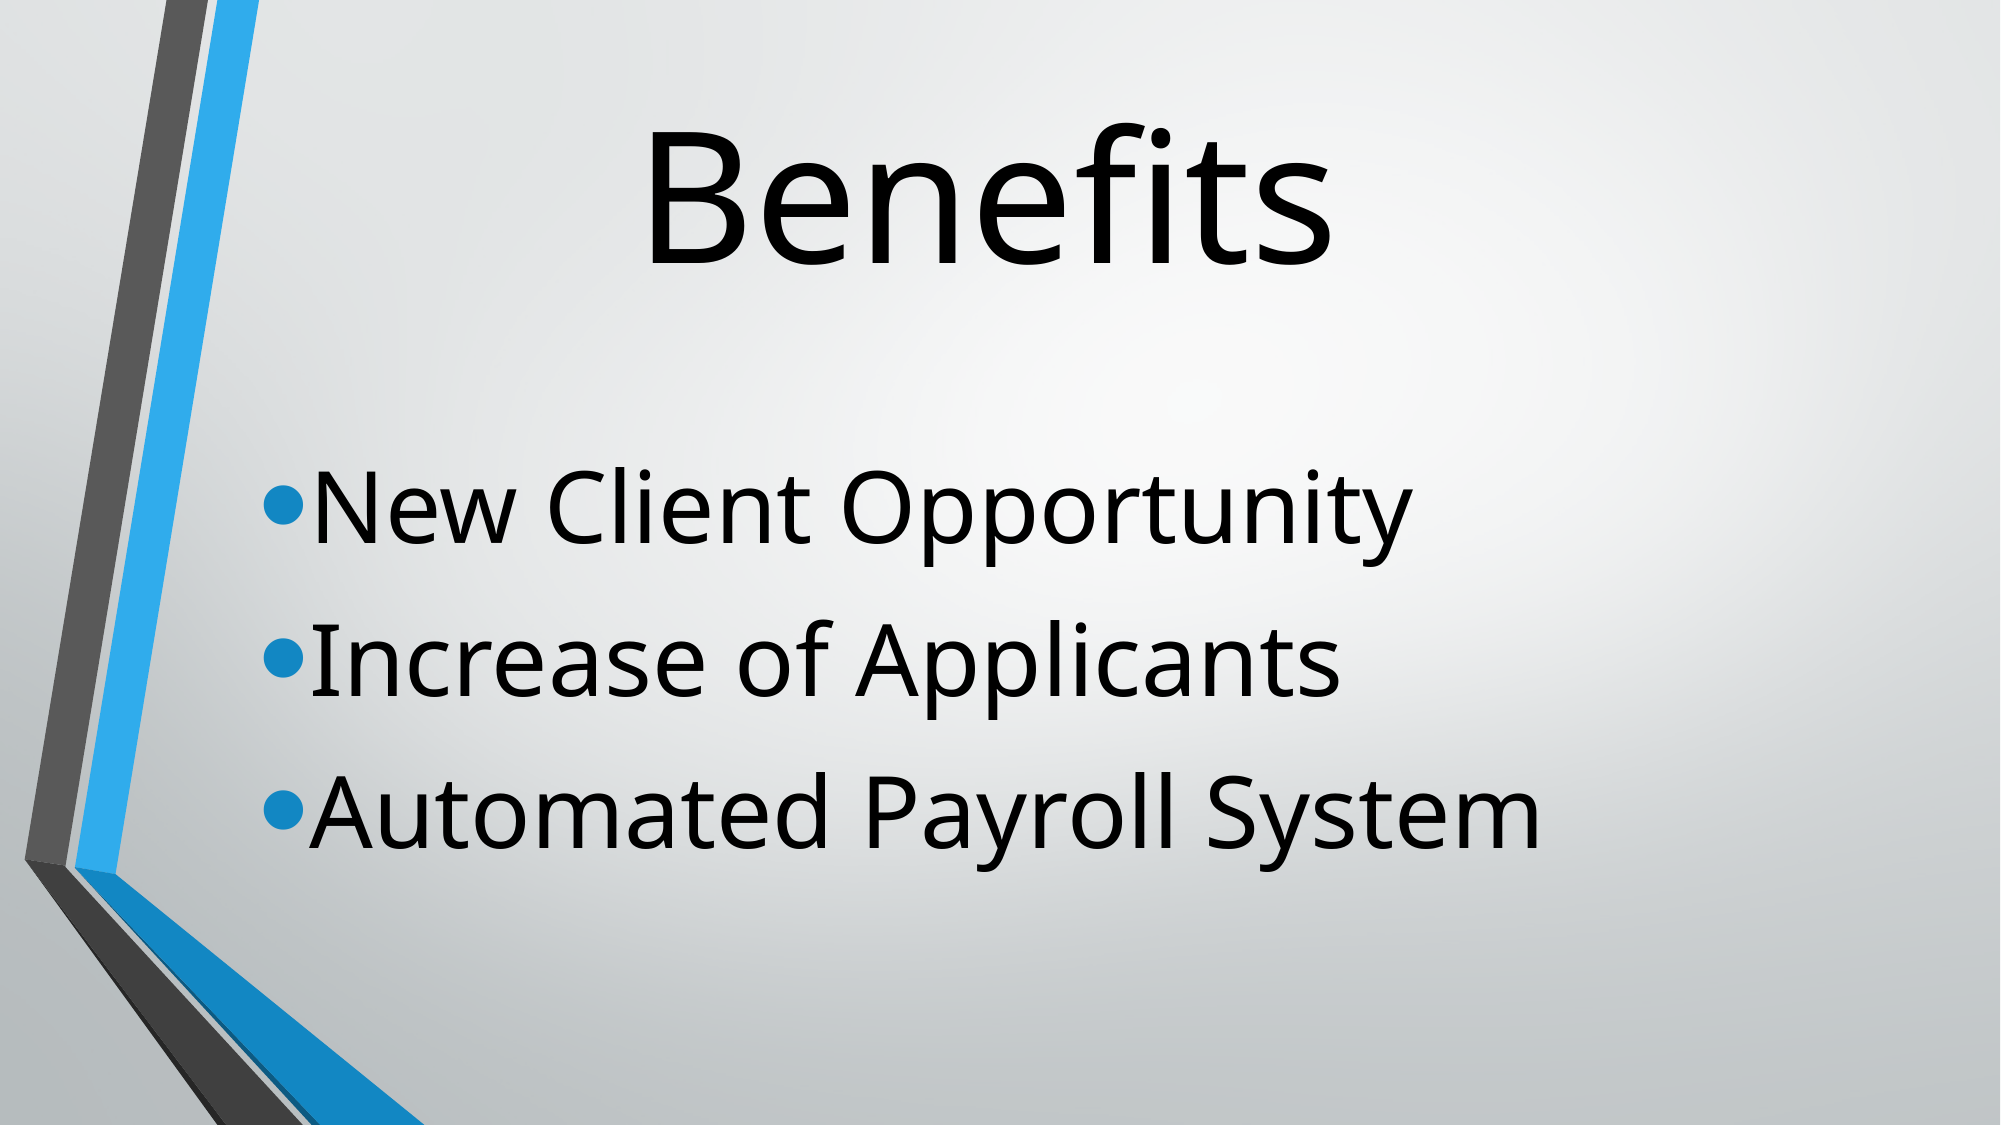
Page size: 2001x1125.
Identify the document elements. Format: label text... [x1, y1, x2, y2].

list New Client Opportunity Increase of Applicants Automated Payroll System [243, 399, 1887, 913]
title Benefits [165, 46, 1809, 335]
